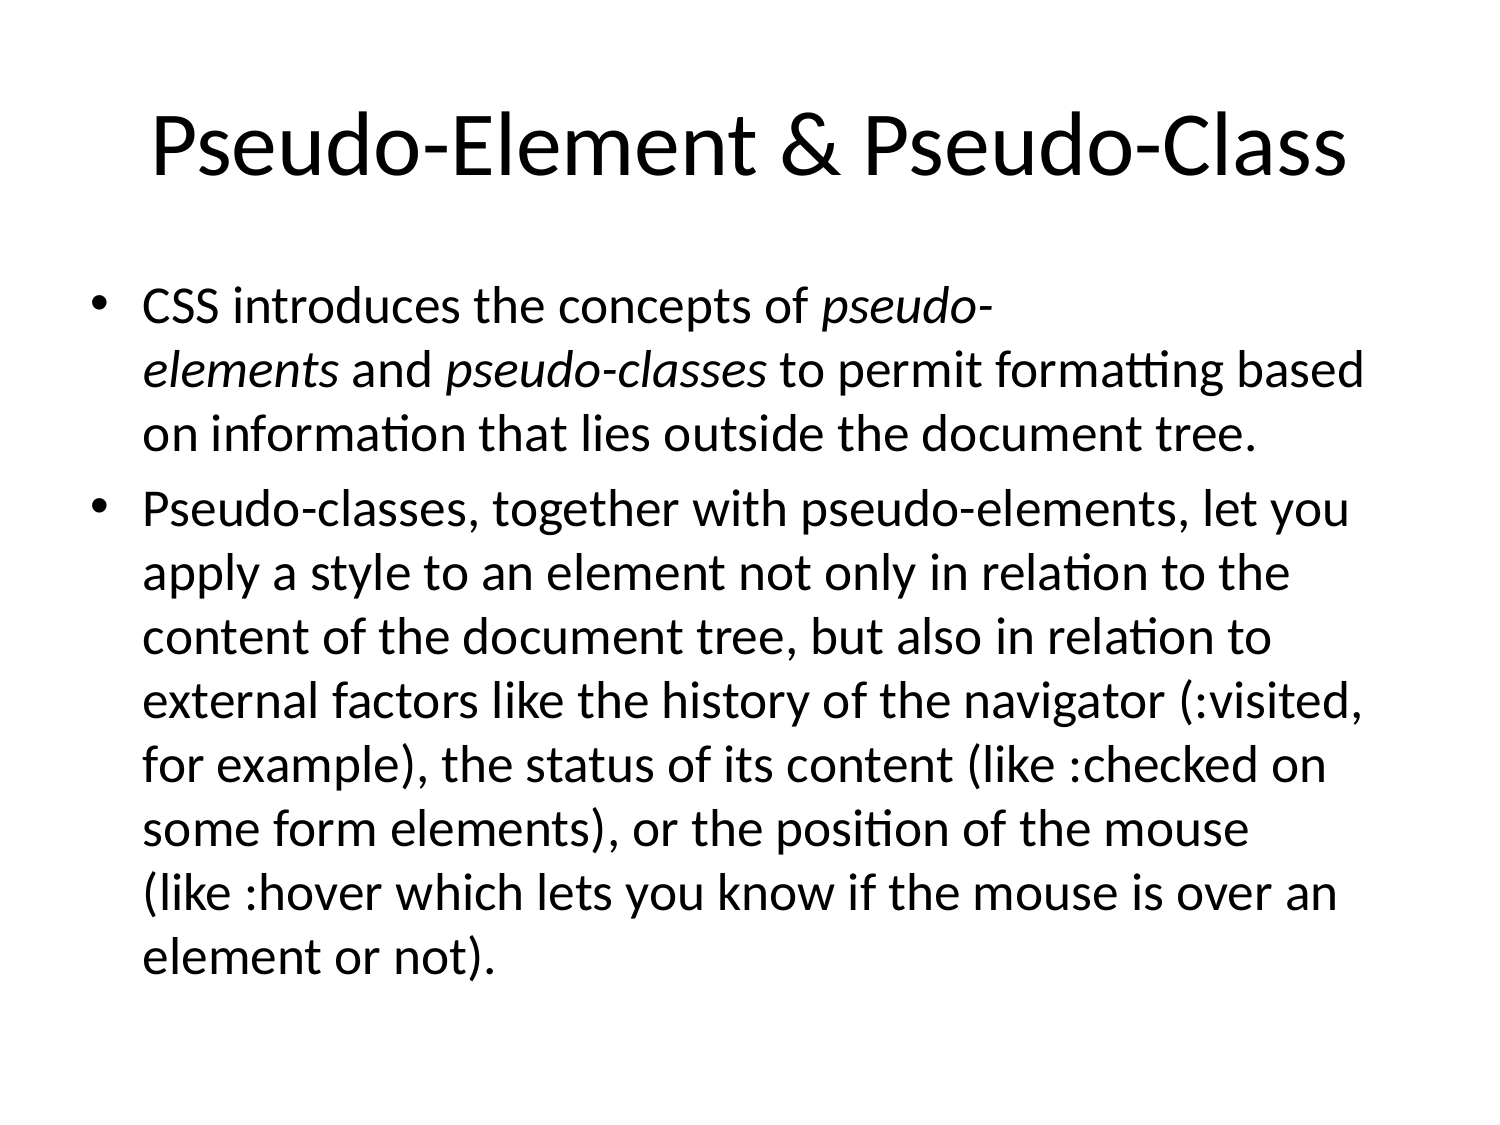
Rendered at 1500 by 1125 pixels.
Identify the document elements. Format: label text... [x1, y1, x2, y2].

list CSS introduces the concepts of pseudo-elements and pseudo-classes to permit formatting based on information that lies outside the document tree. Pseudo-classes, together with pseudo-elements, let you apply a style to an element not only in relation to the content of the document tree, but also in relation to external factors like the history of the navigator (:visited, for example), the status of its content (like :checked on some form elements), or the position of the mouse (like :hover which lets you know if the mouse is over an element or not). [75, 262, 1425, 1005]
title Pseudo-Element & Pseudo-Class [75, 45, 1425, 233]
